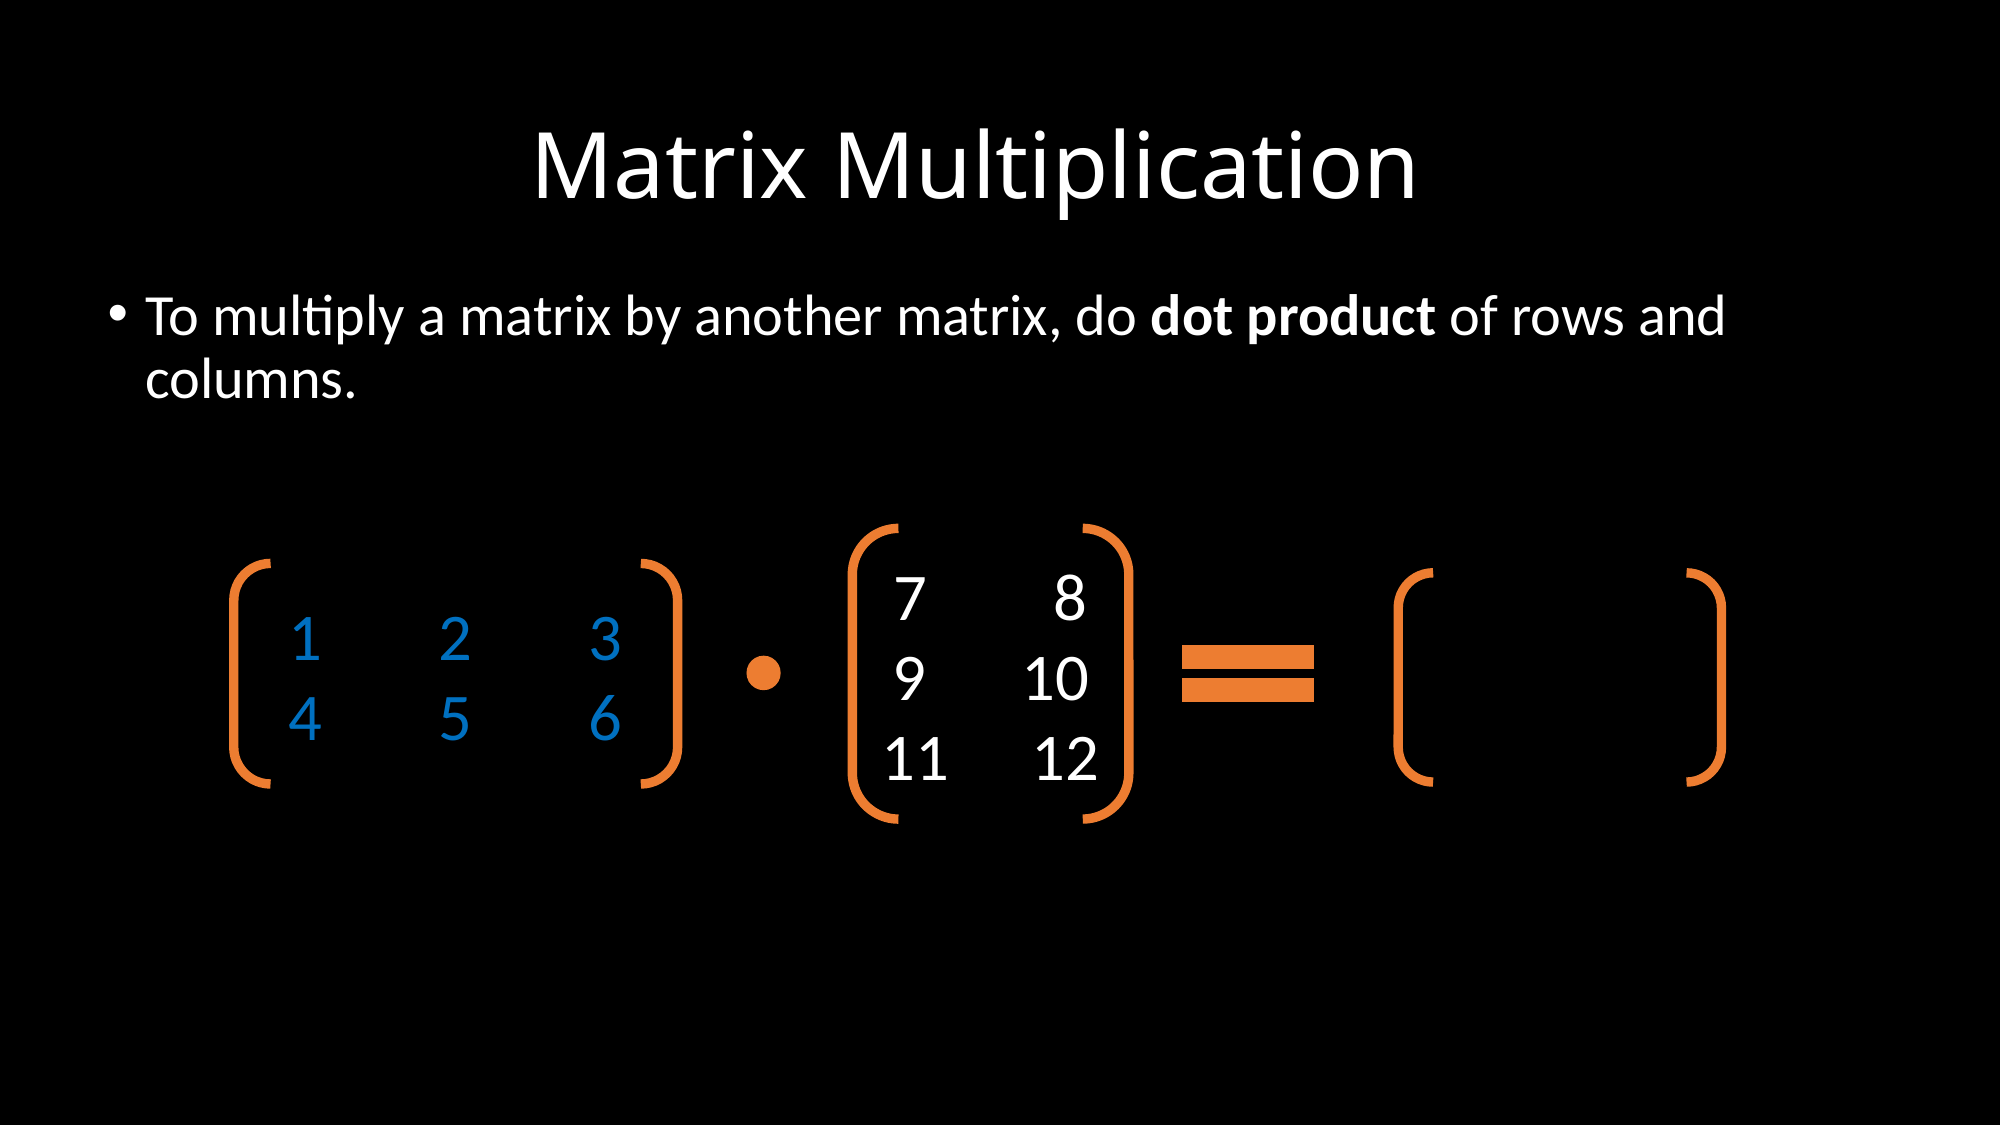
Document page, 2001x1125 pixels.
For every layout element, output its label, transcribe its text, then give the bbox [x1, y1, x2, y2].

list To multiply a matrix by another matrix, do dot product of rows and columns. [92, 277, 1863, 1014]
title Matrix Multiplication [137, 59, 1863, 277]
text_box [233, 528, 1722, 820]
